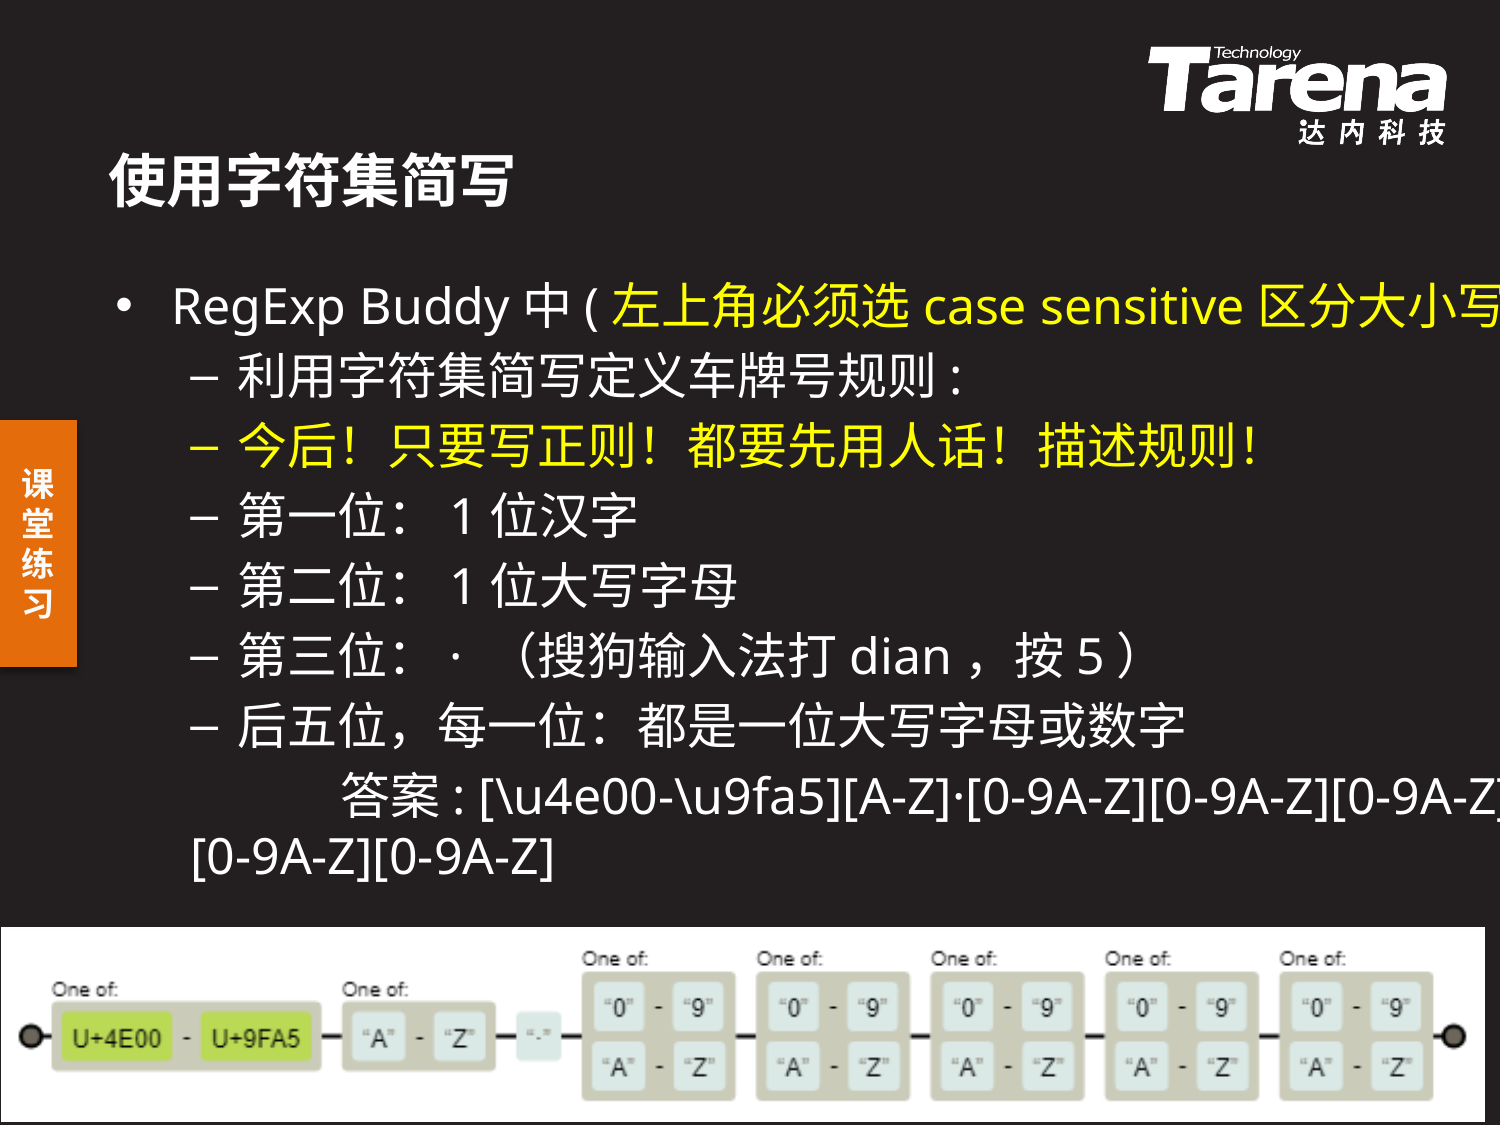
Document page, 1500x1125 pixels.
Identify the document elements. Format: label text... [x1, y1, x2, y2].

picture [1148, 46, 1447, 145]
list RegExp Buddy中(左上角必须选case sensitive区分大小写) 利用字符集简写定义车牌号规则: 今后！只要写正则！都要先用人话！描述规则！ 第一位：1位汉字 第二位：1位大写字母 第三位：· （搜狗输入法打dian，按5） 后五位，每一位：都是一位大写字母或数字 答案: [\u4e00-\u9fa5][A-Z]·[0-9A-Z][0-9A-Z][0-9A-Z][0-9A-Z][0-9A-Z] [100, 267, 1500, 1059]
picture [1, 927, 1485, 1122]
title 使用字符集简写 [93, 93, 1020, 266]
